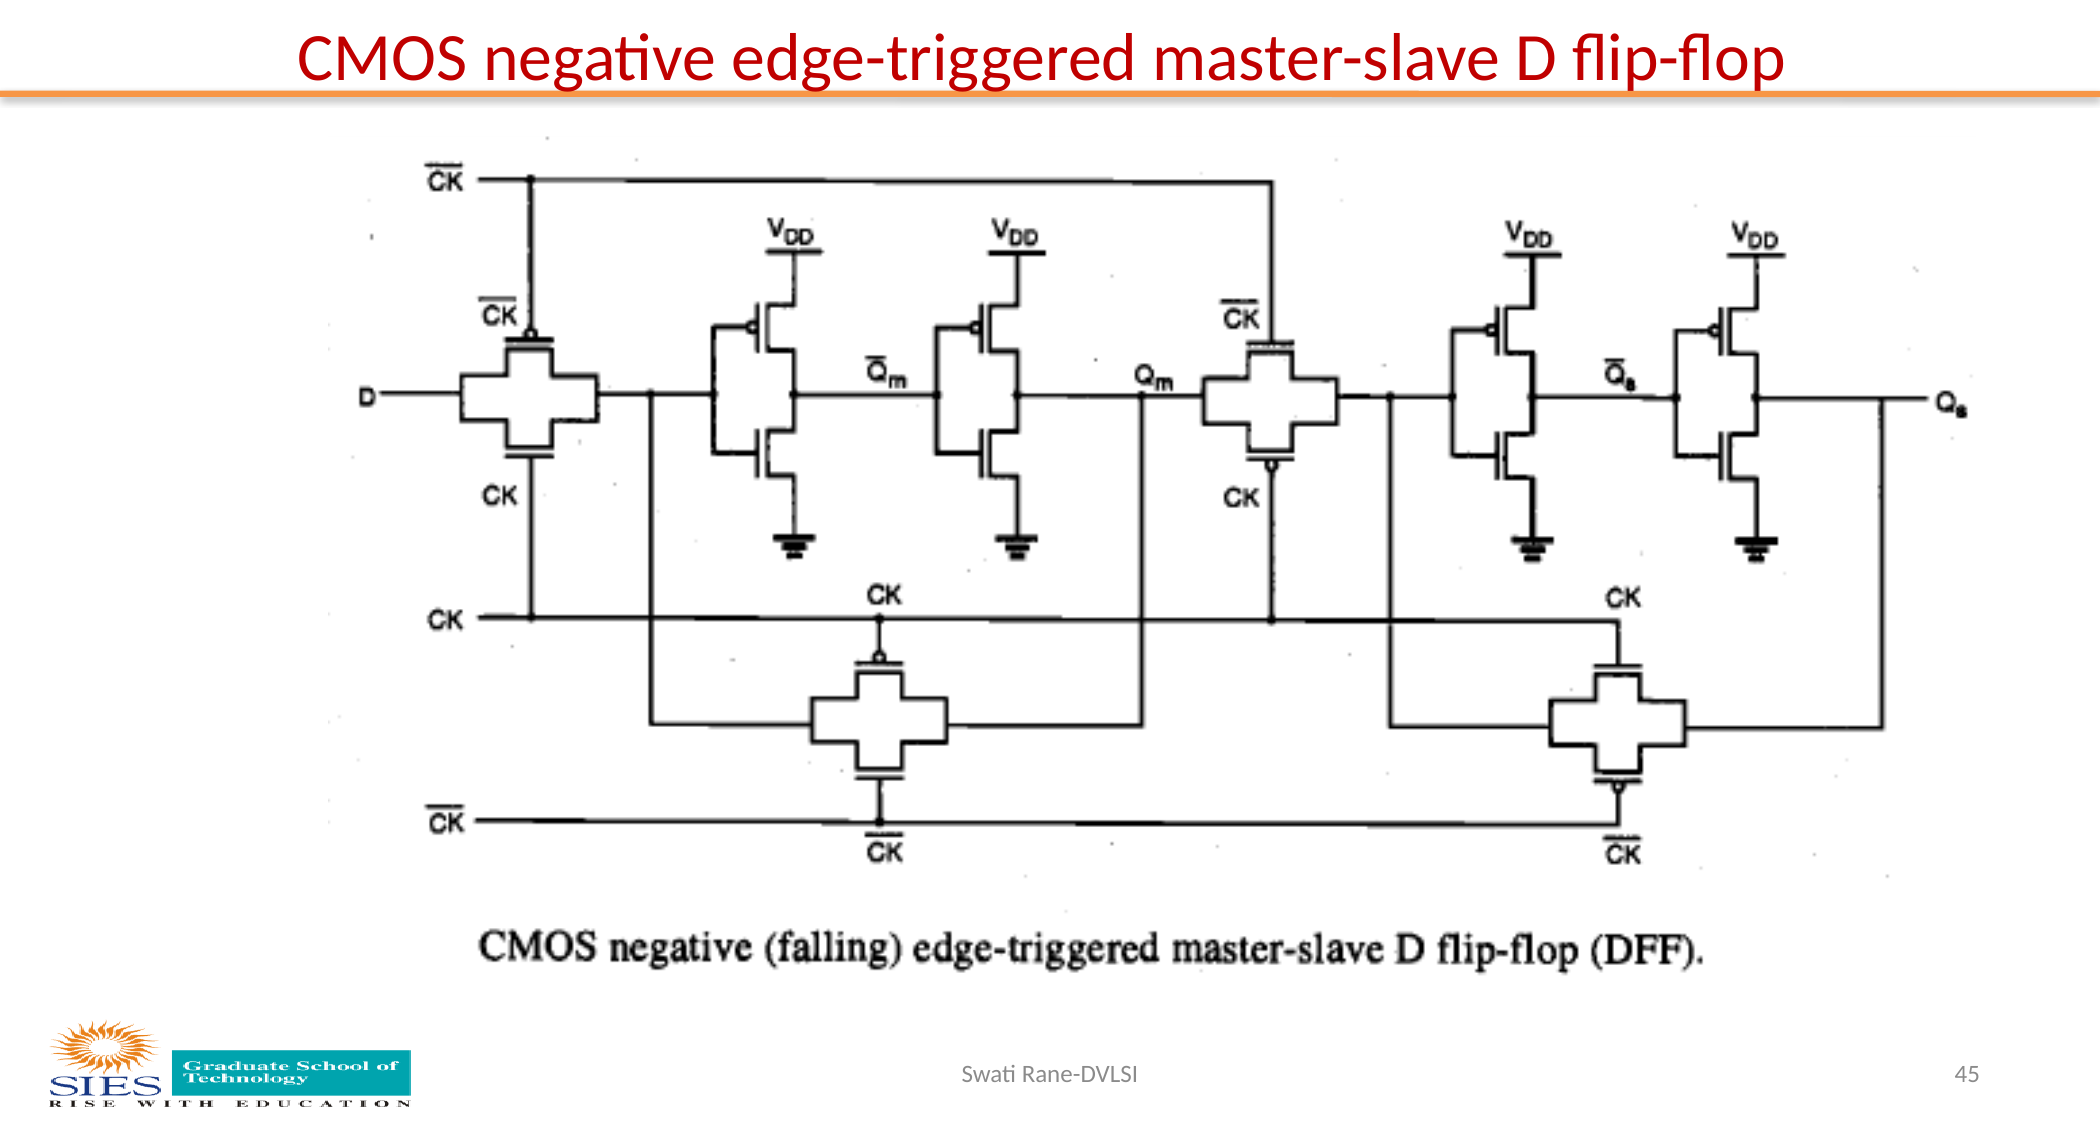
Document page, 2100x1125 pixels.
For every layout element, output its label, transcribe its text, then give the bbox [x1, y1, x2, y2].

slide_number 45 [1505, 1042, 1995, 1103]
footer Swati Rane-DVLSI [717, 1042, 1383, 1103]
title CMOS negative edge-triggered master-slave D flip-flop [105, 4, 1995, 102]
picture [49, 1019, 411, 1107]
picture [328, 135, 1976, 1000]
